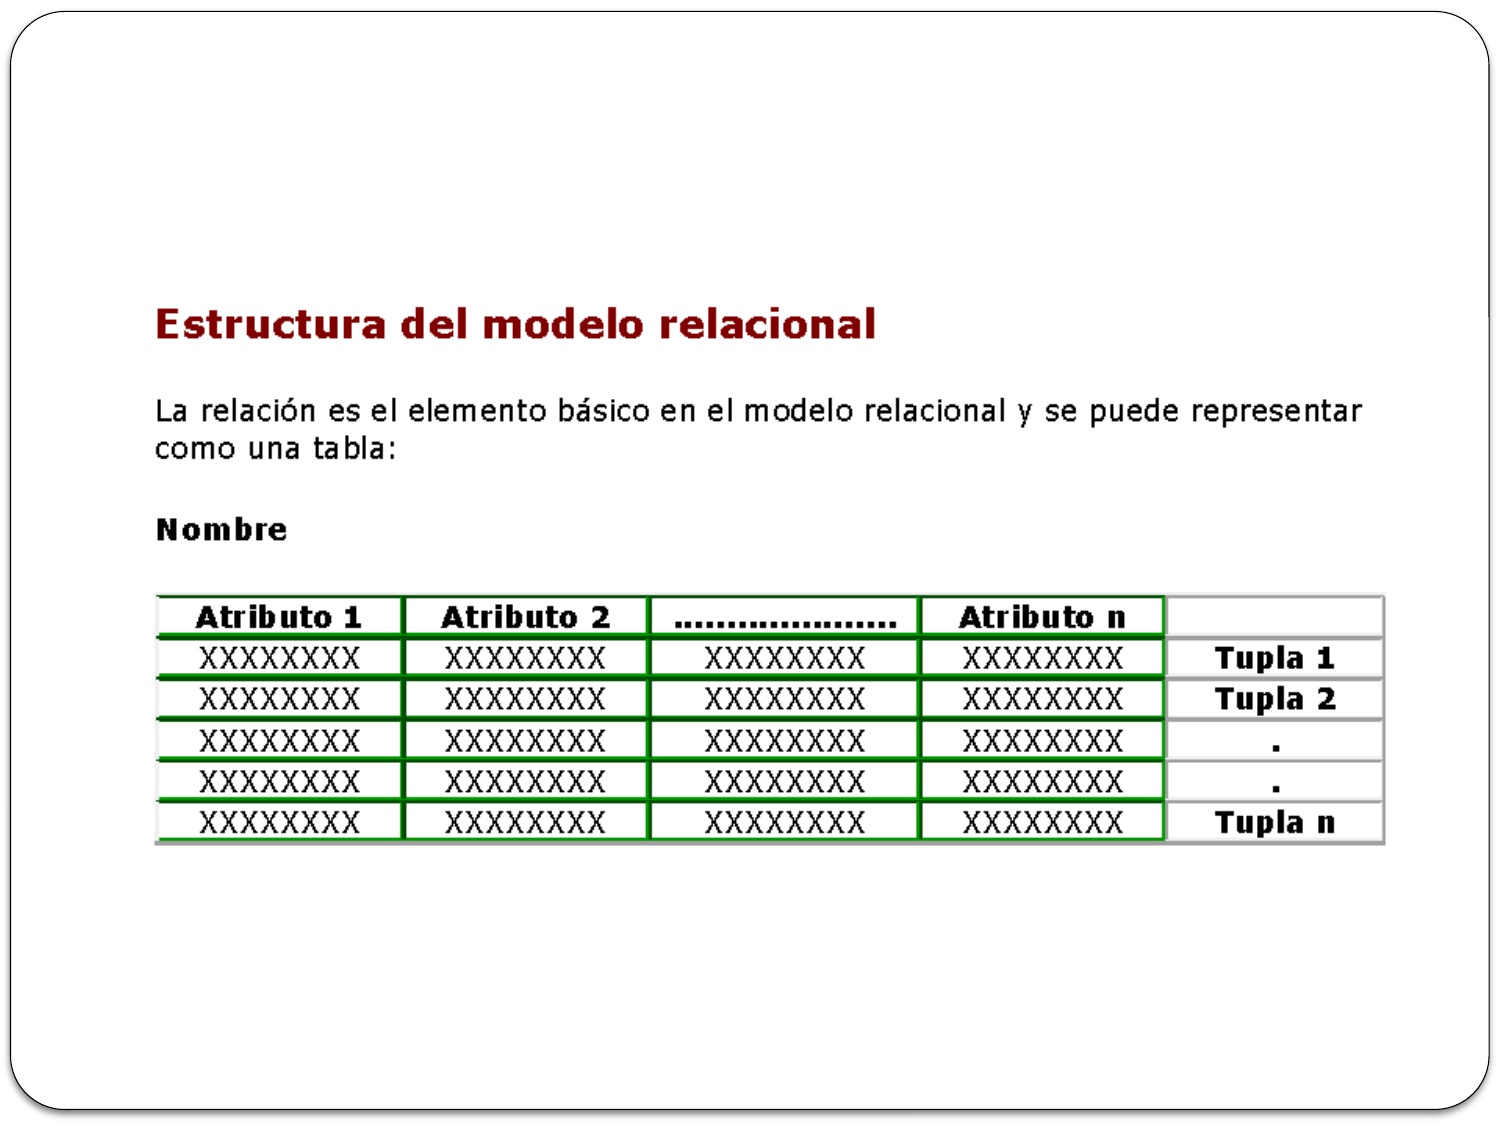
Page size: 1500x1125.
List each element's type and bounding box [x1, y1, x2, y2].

picture [75, 251, 1425, 874]
